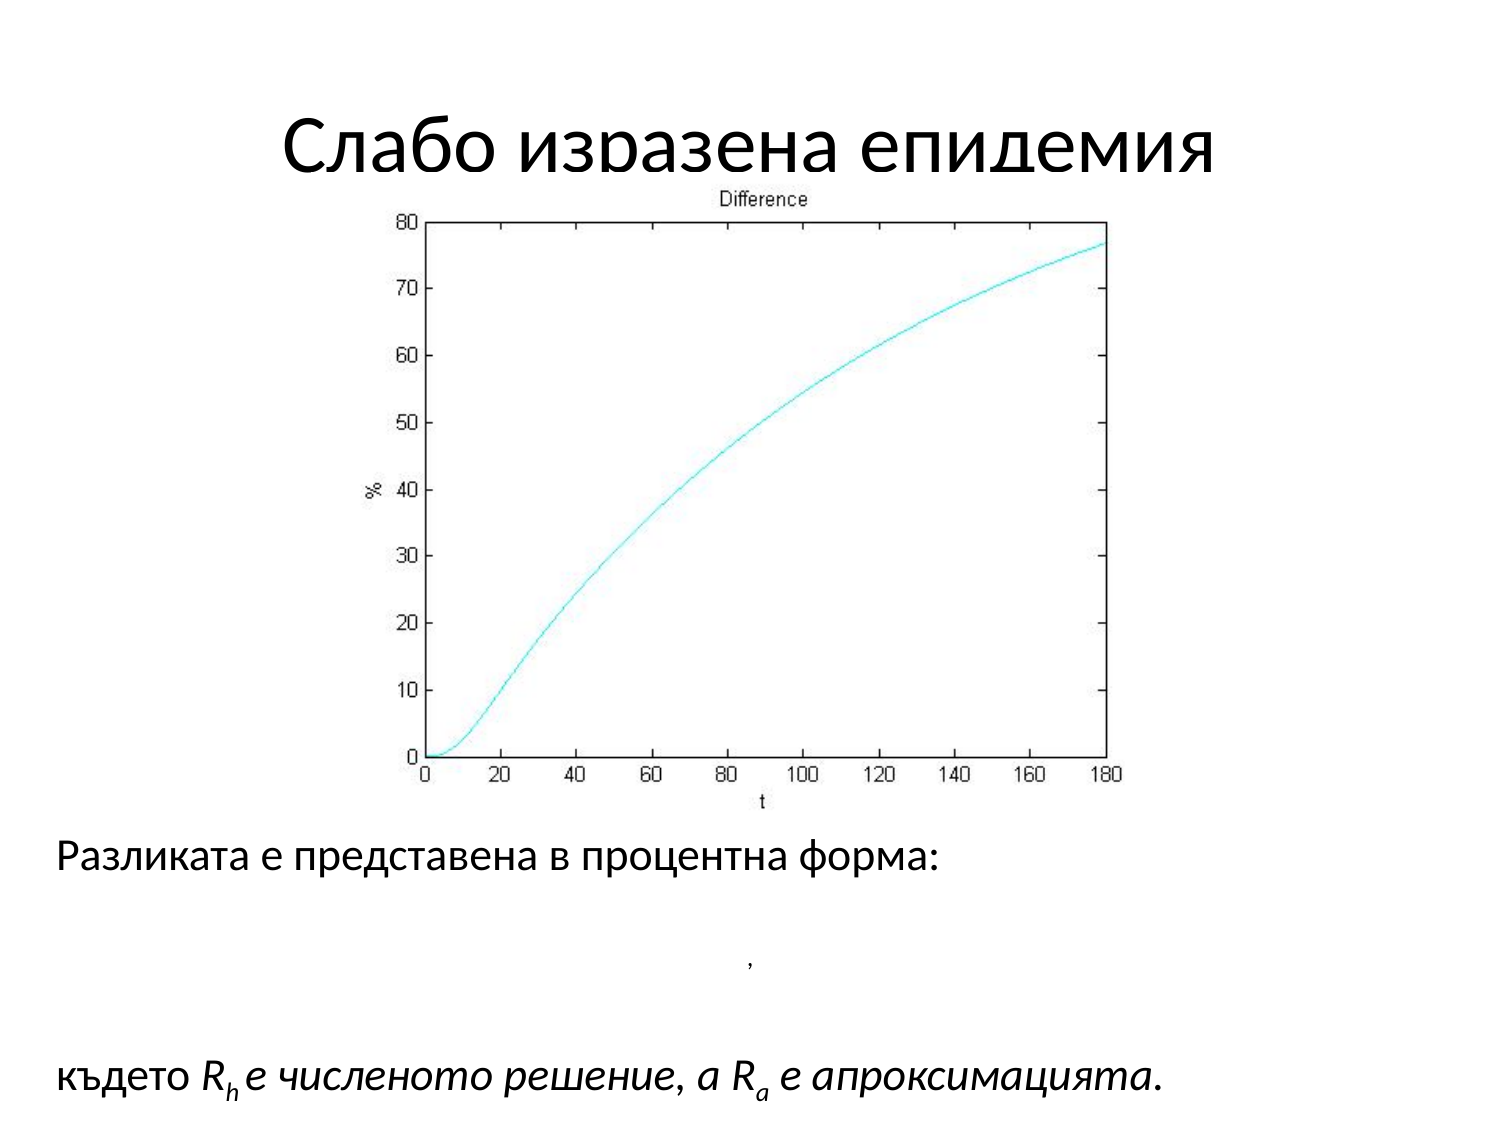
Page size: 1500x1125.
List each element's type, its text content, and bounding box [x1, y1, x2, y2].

title Слабо изразена епидемия [75, 45, 1425, 233]
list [311, 172, 1189, 830]
